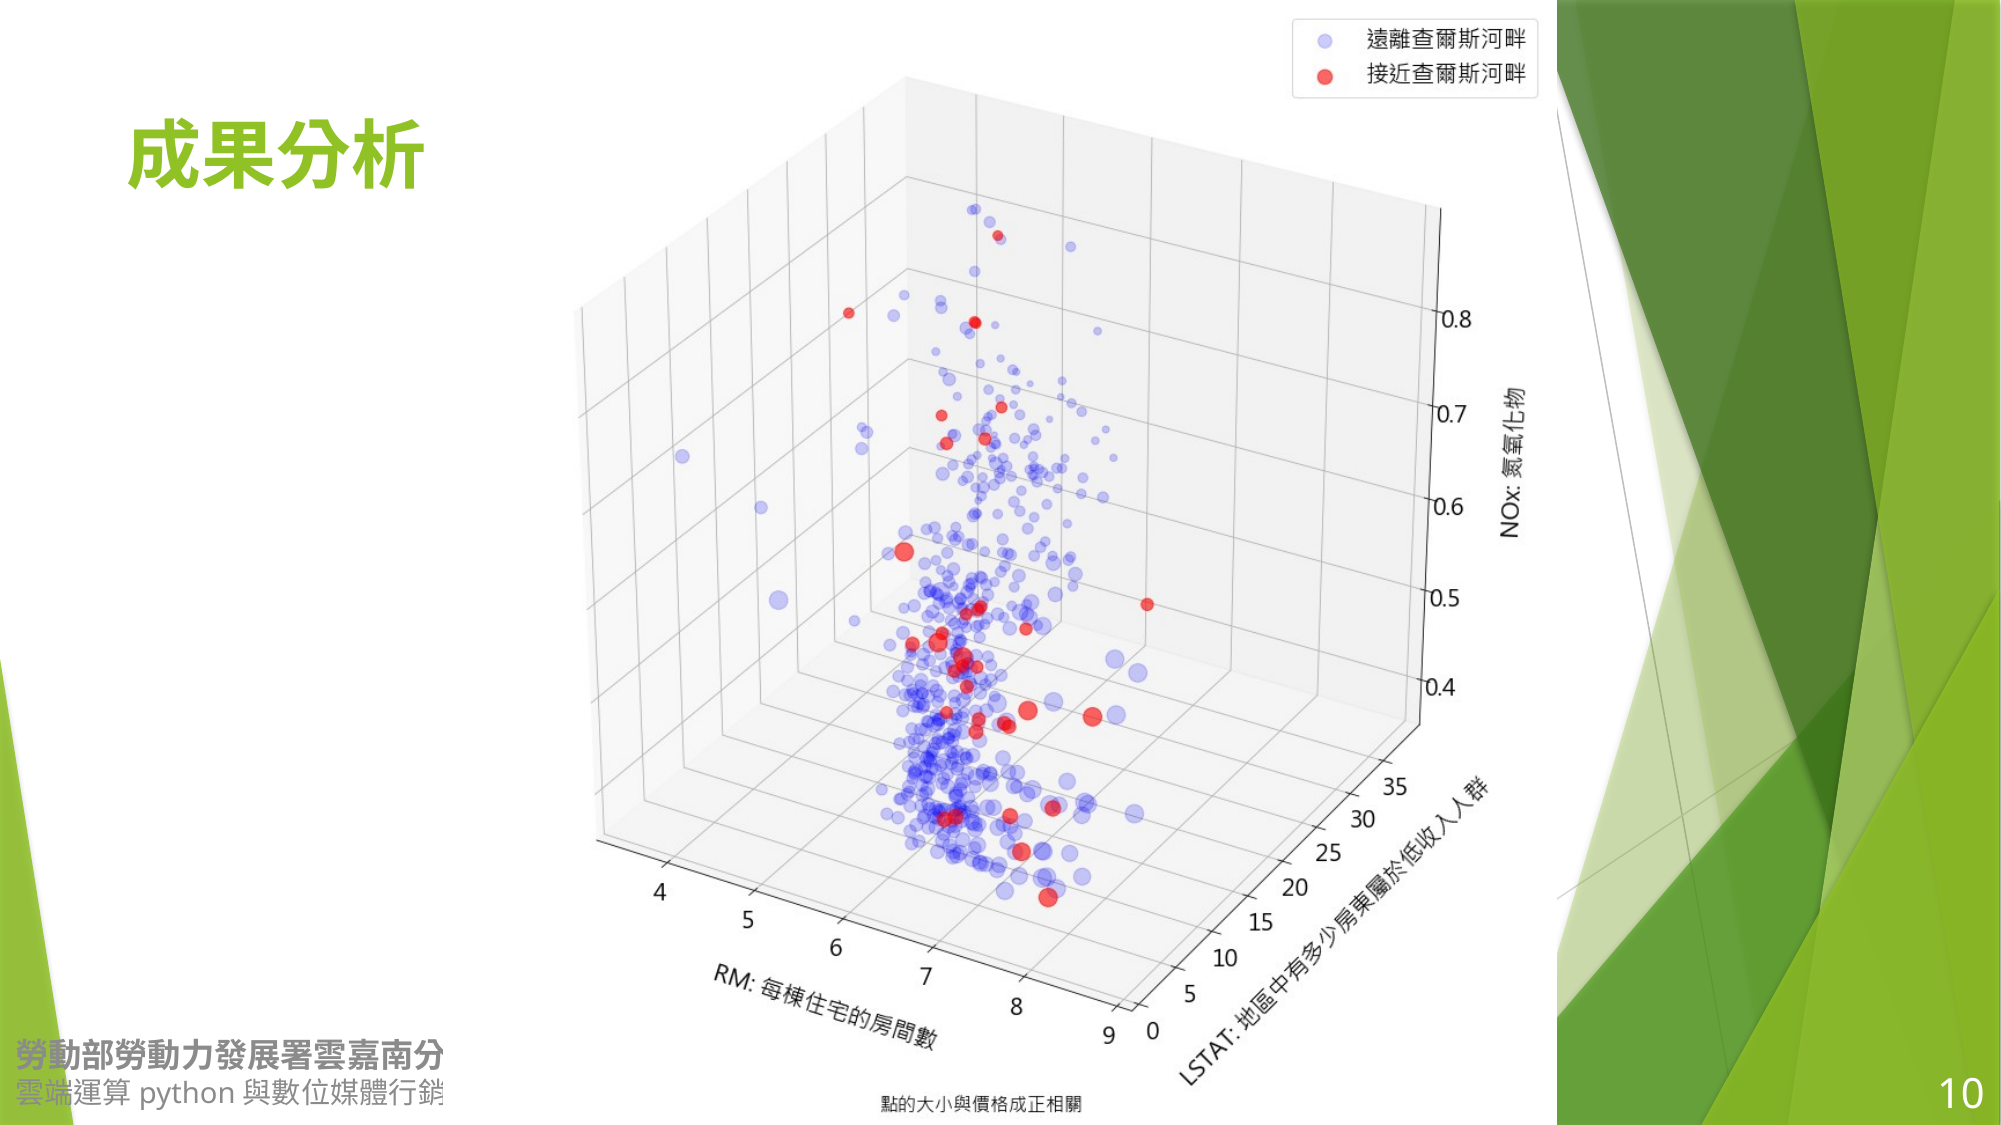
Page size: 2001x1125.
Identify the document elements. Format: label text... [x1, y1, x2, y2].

title 成果分析 [111, 99, 437, 317]
slide_number 10 [1887, 1065, 2000, 1125]
picture [442, 0, 1558, 1125]
